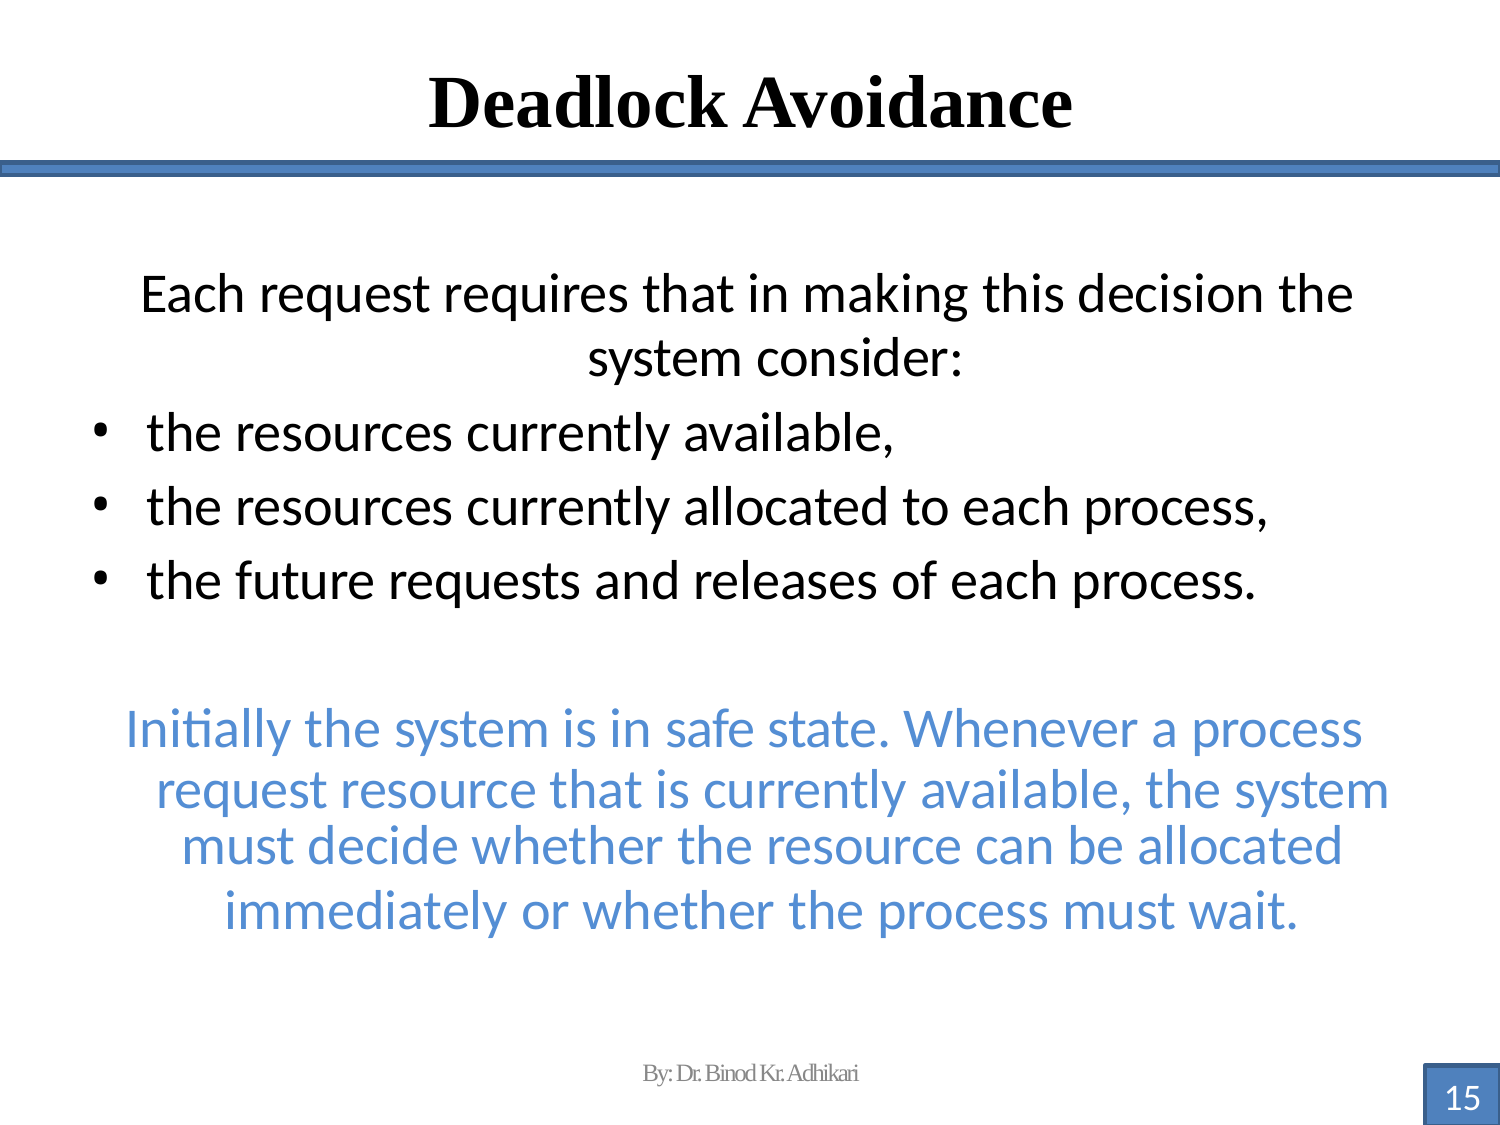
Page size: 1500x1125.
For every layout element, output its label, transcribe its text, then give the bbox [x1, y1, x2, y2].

text_box Each request requires that in making this decision the system consider: the resources currently available, the resources currently allocated to each process, the future requests and releases of each process. Initially the system is in safe state. Whenever a process request resource that is currently available, the system must decide whether the resource can be allocated immediately or whether the process must wait. [87, 257, 1402, 941]
title Deadlock Avoidance [372, 50, 1129, 241]
footer By: Dr. Binod Kr. Adhikari [541, 1060, 959, 1087]
